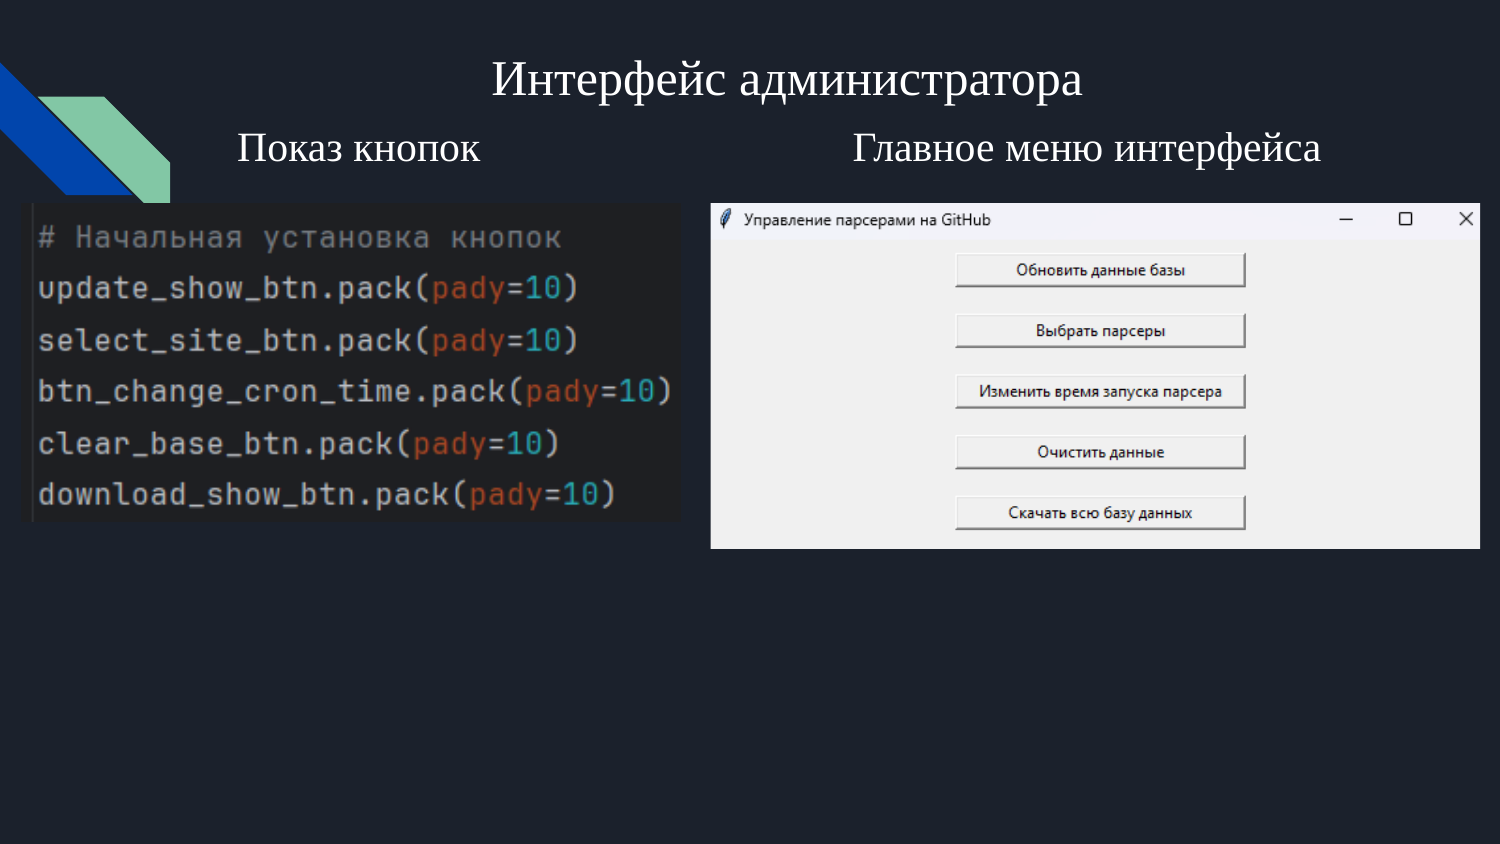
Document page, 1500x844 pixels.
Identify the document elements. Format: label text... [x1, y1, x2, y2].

picture [710, 203, 1481, 549]
picture [21, 203, 682, 523]
text_box Главное меню интерфейса [702, 104, 1472, 185]
text_box Показ кнопок [109, 104, 608, 185]
title Интерфейс администратора [172, 0, 1328, 150]
